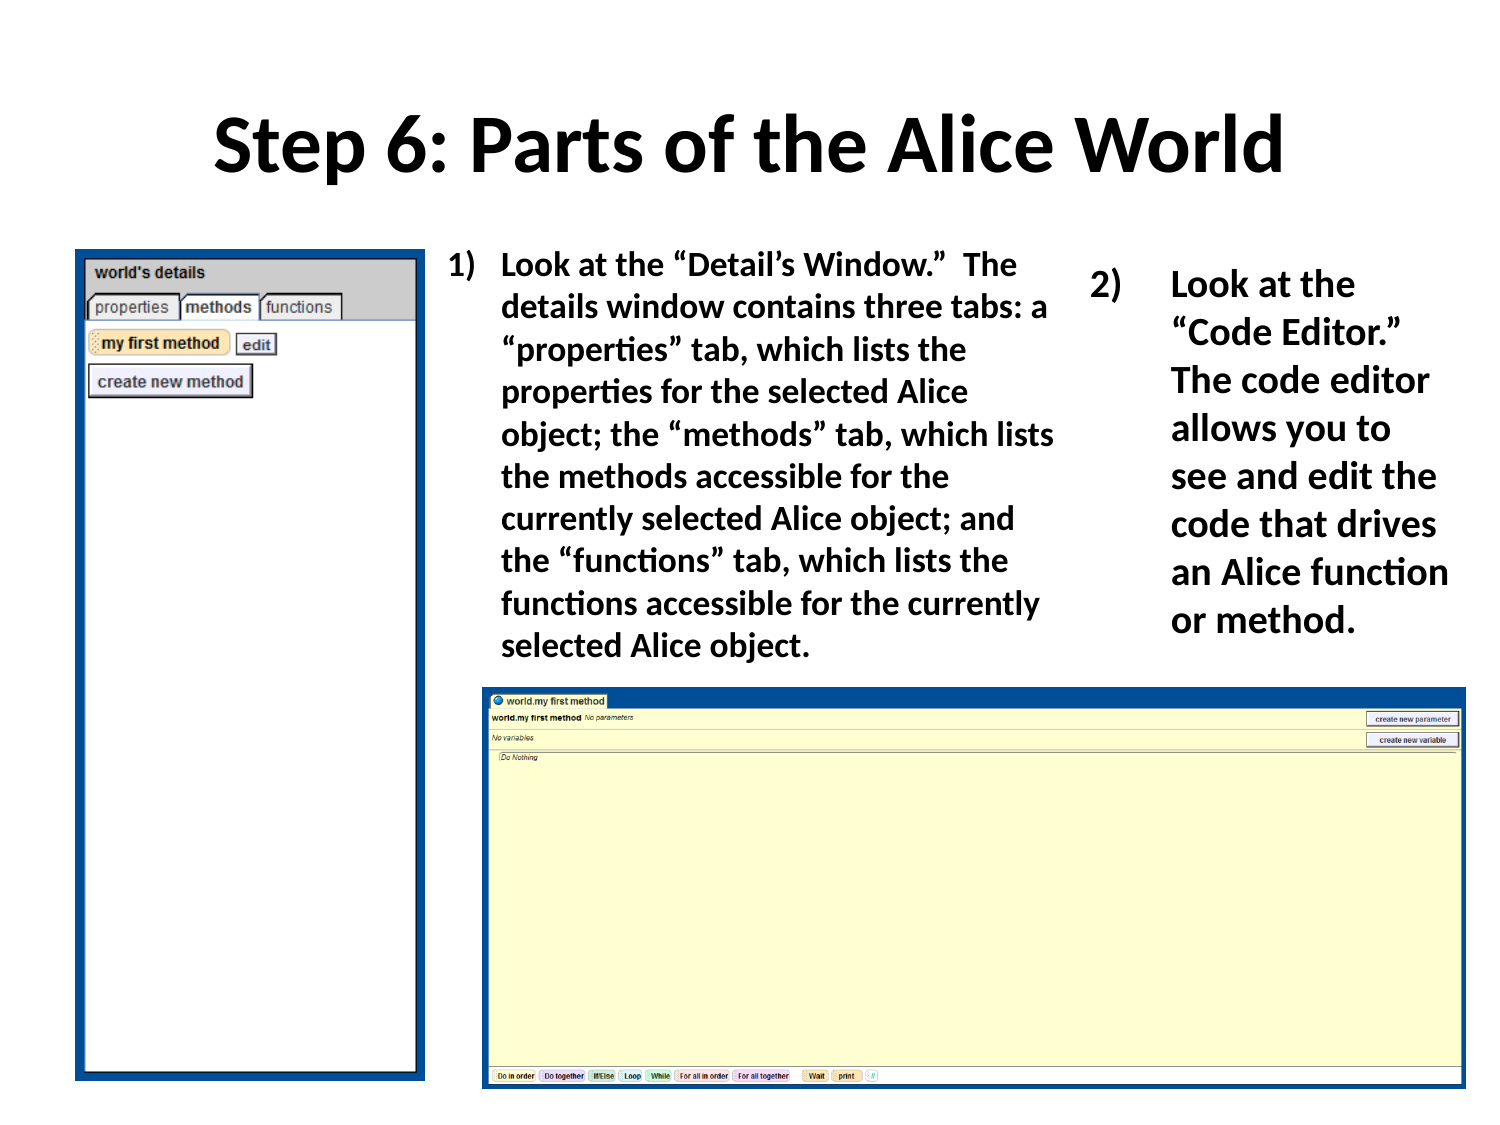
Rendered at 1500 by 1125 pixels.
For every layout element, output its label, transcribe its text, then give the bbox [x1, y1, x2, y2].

title Step 6: Parts of the Alice World [75, 45, 1425, 233]
text_box Look at the “Code Editor.” The code editor allows you to see and edit the code that drives an Alice function or method. [1074, 249, 1466, 686]
picture [482, 687, 1467, 1089]
picture [74, 249, 426, 1081]
list Look at the “Detail’s Window.” The details window contains three tabs: a “properties” tab, which lists the properties for the selected Alice object; the “methods” tab, which lists the methods accessible for the currently selected Alice object; and the “functions” tab, which lists the functions accessible for the currently selected Alice object. [431, 233, 1075, 684]
